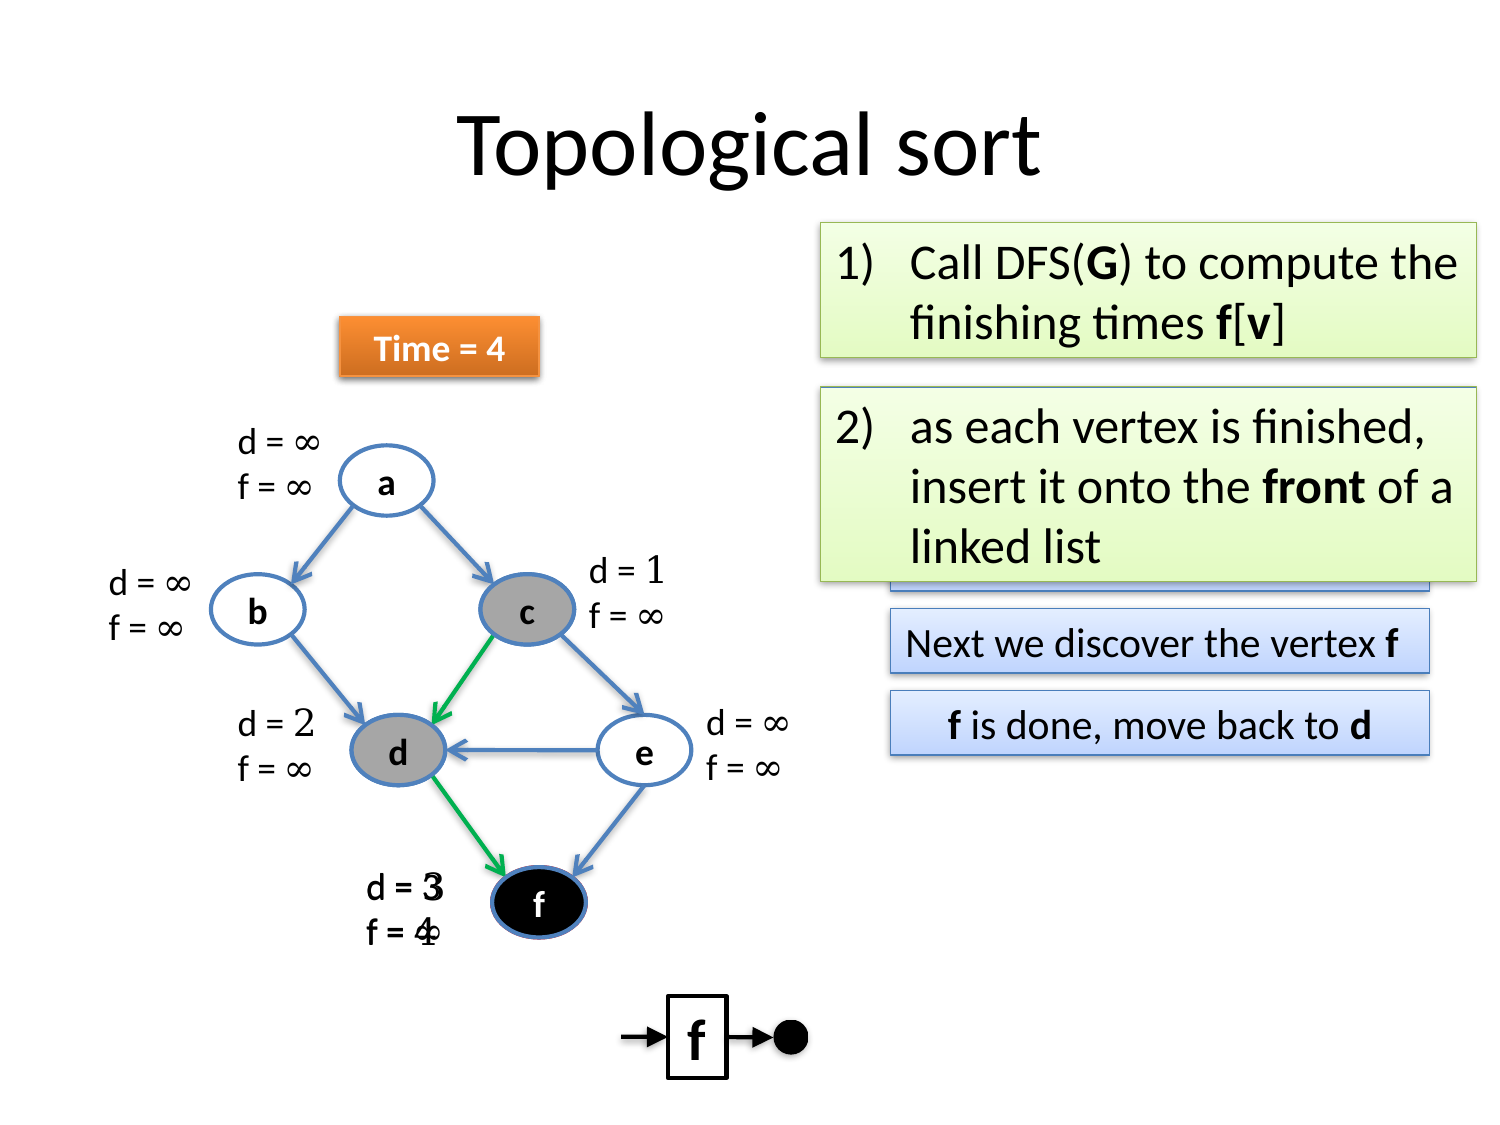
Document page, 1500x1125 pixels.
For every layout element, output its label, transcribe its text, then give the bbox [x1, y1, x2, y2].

text_box d = ∞ f = ∞ [691, 690, 832, 796]
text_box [282, 642, 374, 718]
text_box f is done, move back to d [890, 690, 1430, 756]
text_box f [493, 865, 588, 940]
text_box f [666, 994, 729, 1080]
text_box Call DFS(G) to compute the finishing times f[v] [820, 222, 1477, 358]
text_box Time = 4 [339, 316, 540, 377]
text_box Next we discover the vertex f [890, 608, 1430, 674]
title Topological sort [75, 45, 1425, 233]
text_box [773, 1019, 809, 1055]
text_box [417, 788, 521, 864]
text_box e [595, 712, 691, 788]
text_box d = 2 f = ∞ [222, 691, 364, 797]
text_box d = 3 f = 4 [351, 855, 493, 961]
text_box b [235, 572, 307, 647]
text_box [282, 513, 363, 577]
text_box d = ∞ f = ∞ [222, 409, 364, 515]
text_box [561, 794, 655, 868]
text_box a [364, 443, 436, 518]
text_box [561, 632, 644, 717]
text_box d = ∞ f = ∞ [93, 550, 235, 656]
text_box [417, 648, 509, 712]
text_box c [478, 572, 574, 647]
text_box d = 1 f = ∞ [574, 538, 715, 644]
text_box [417, 507, 497, 583]
text_box as each vertex is finished, insert it onto the front of a linked list [820, 386, 1477, 582]
text_box d [364, 712, 448, 788]
